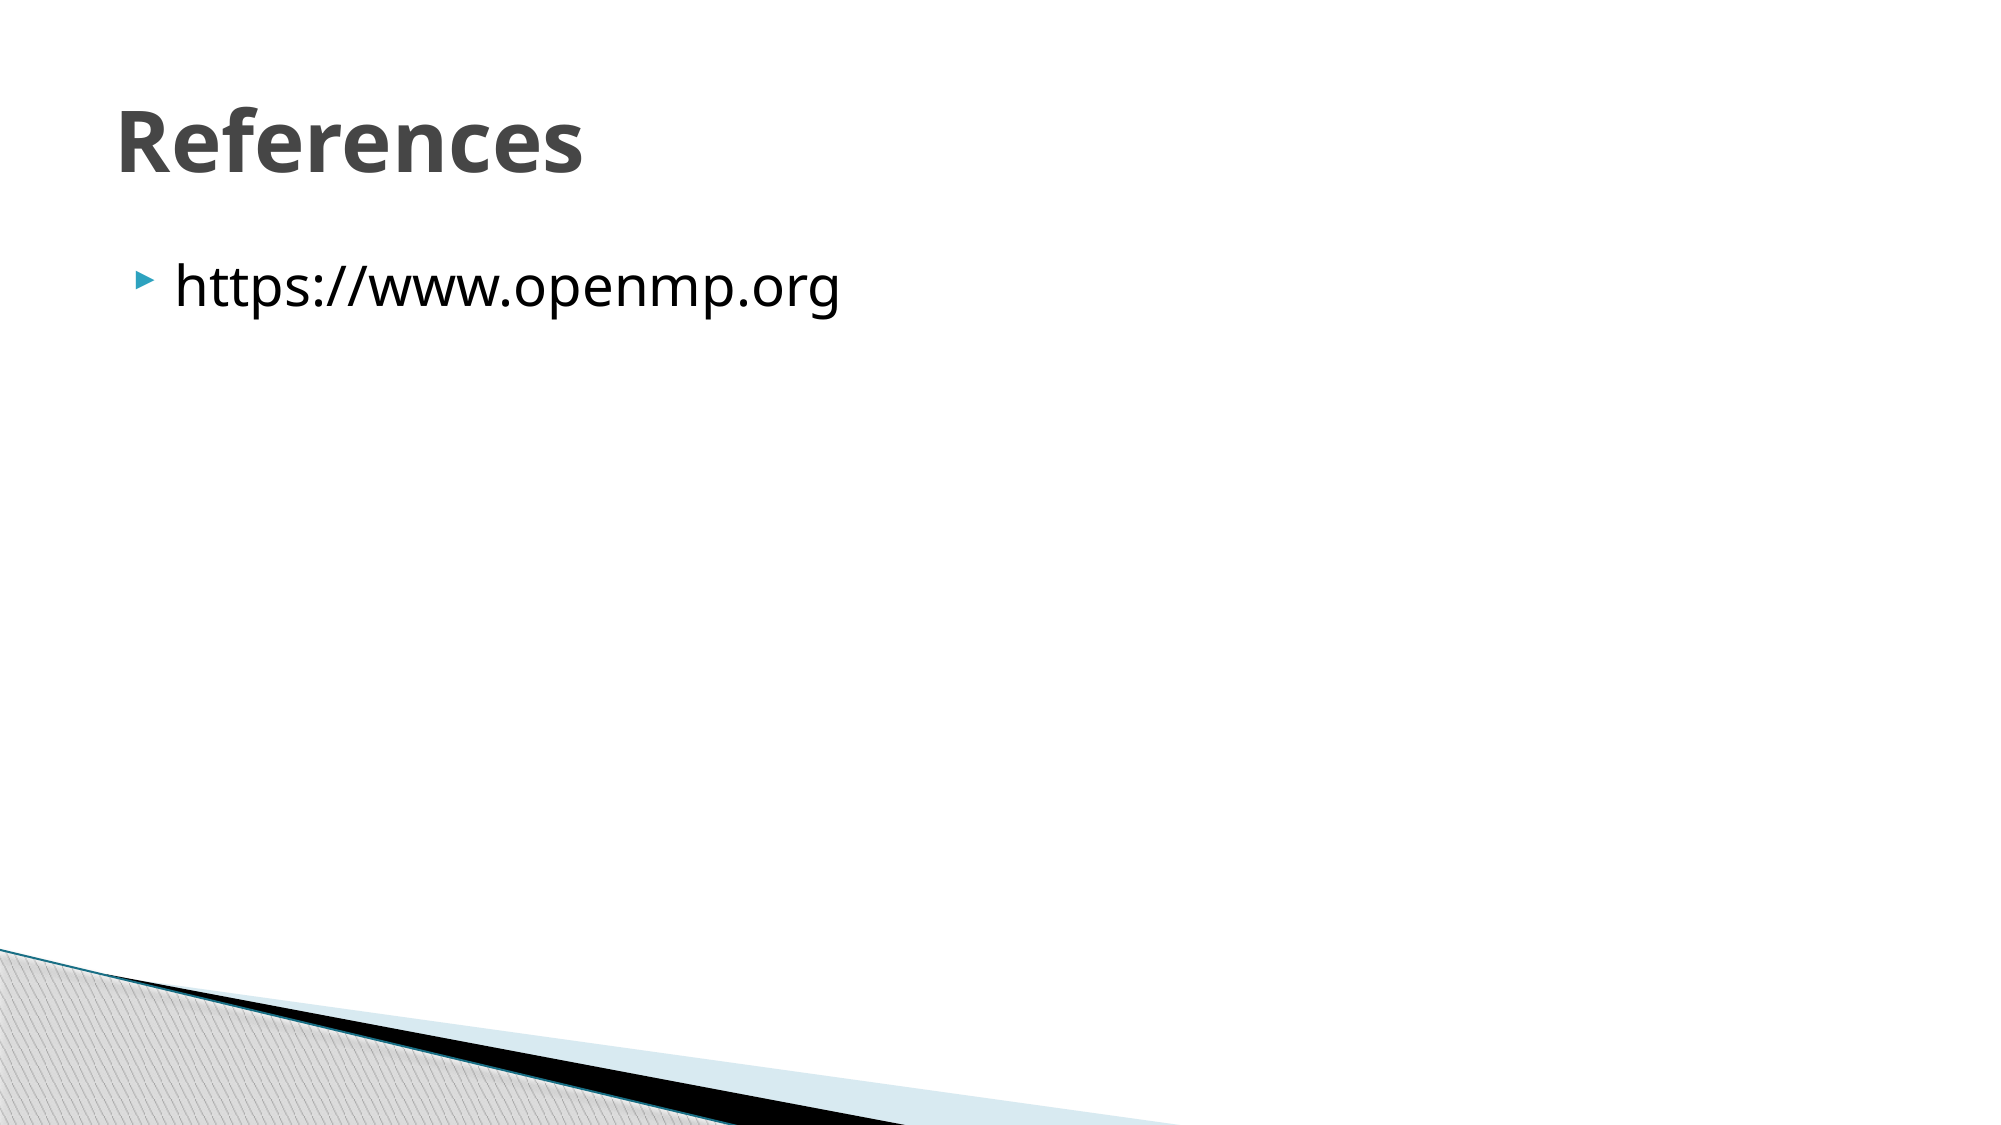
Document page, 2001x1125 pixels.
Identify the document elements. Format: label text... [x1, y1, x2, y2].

title References [99, 45, 1900, 233]
list https://www.openmp.org [99, 243, 1900, 986]
